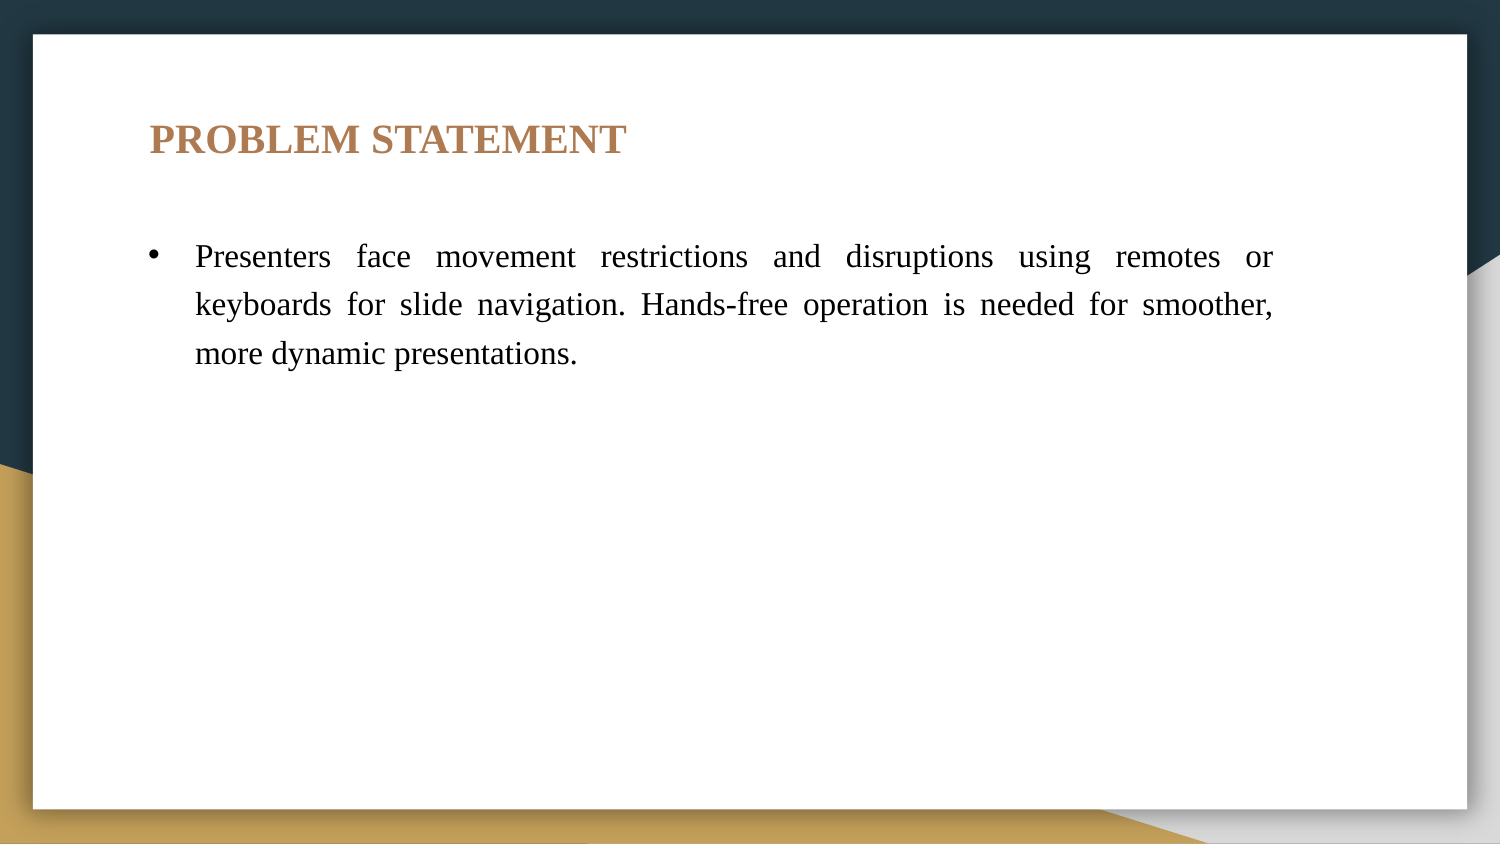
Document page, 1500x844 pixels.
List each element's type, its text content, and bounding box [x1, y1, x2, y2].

text_box Presenters face movement restrictions and disruptions using remotes or keyboards for slide navigation. Hands-free operation is needed for smoother, more dynamic presentations. [146, 224, 1283, 675]
picture [0, 0, 1500, 844]
title PROBLEM STATEMENT [147, 109, 834, 224]
